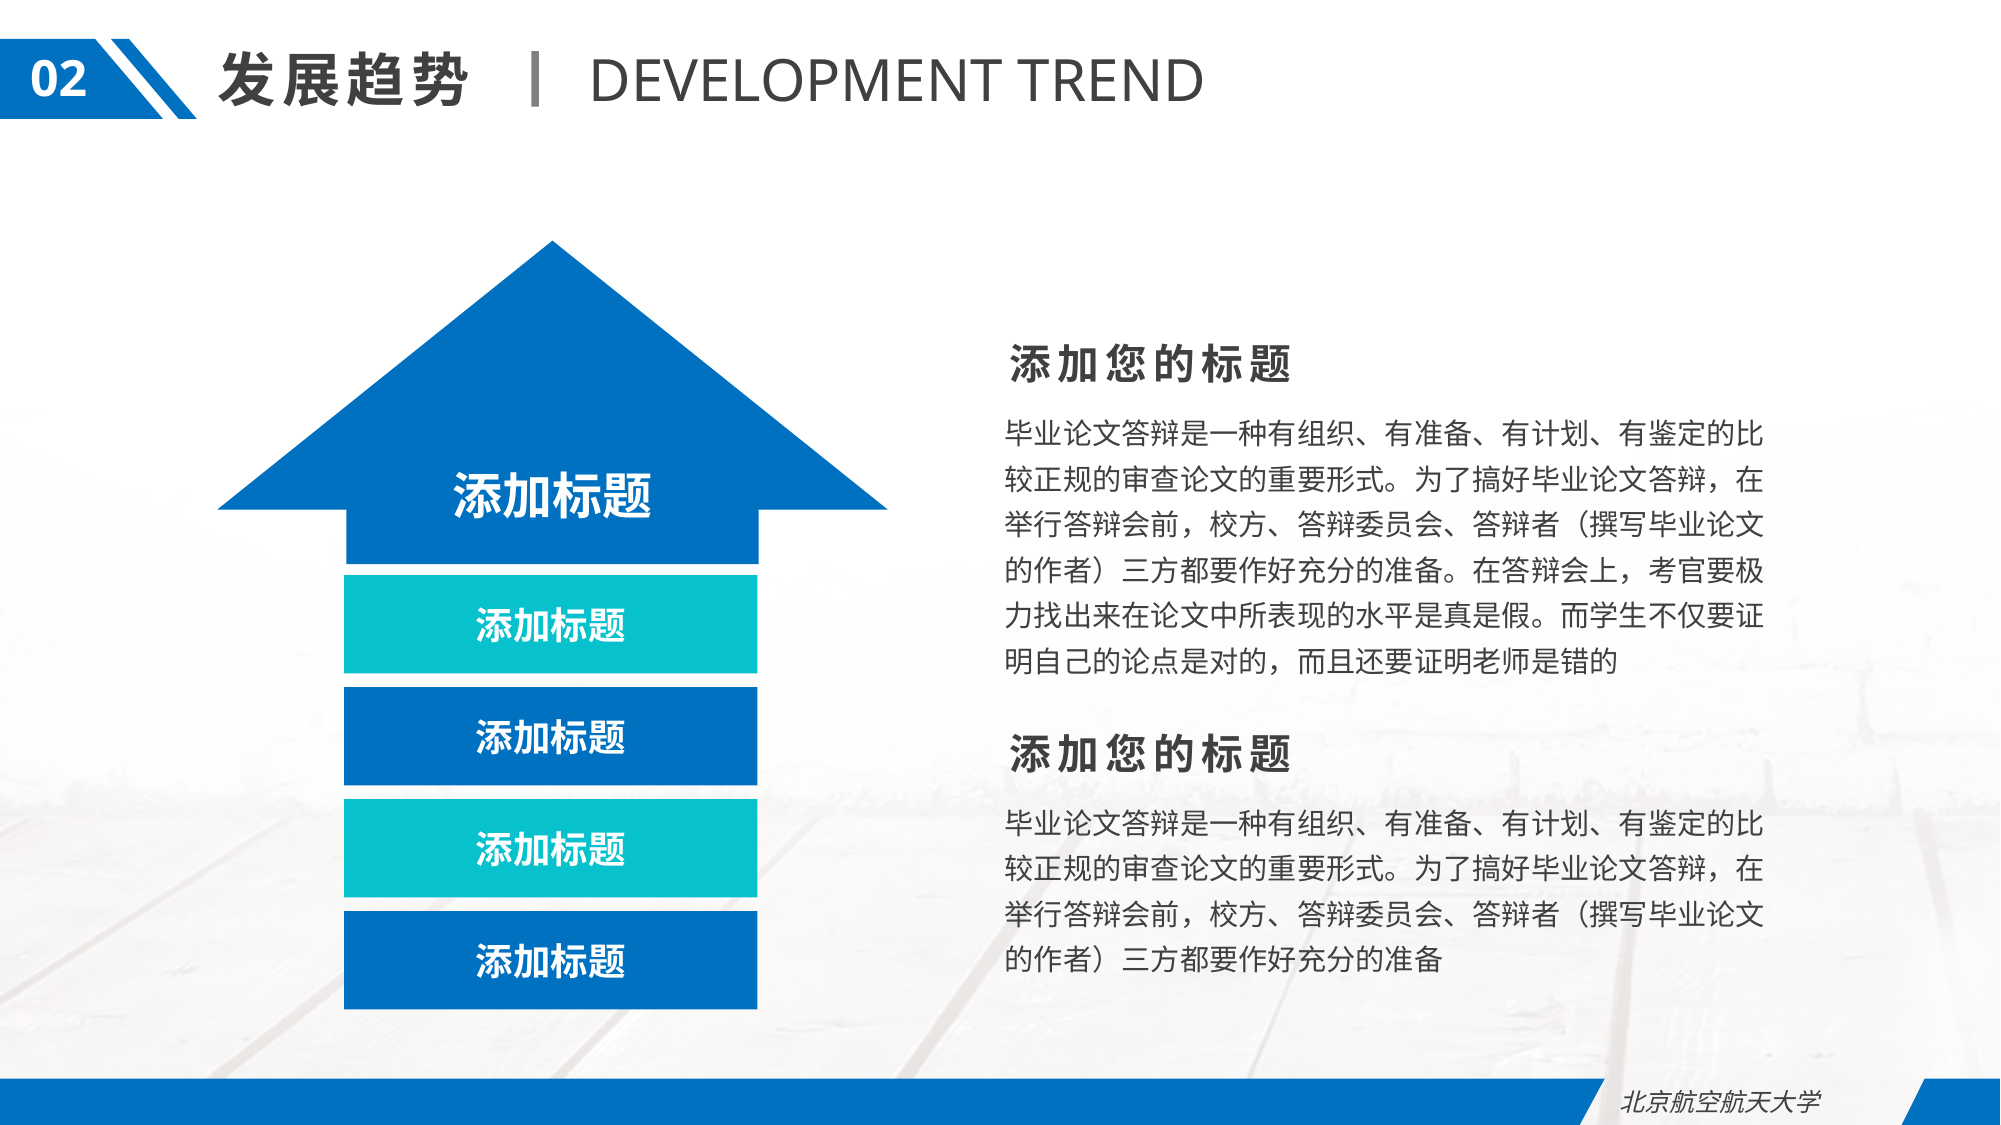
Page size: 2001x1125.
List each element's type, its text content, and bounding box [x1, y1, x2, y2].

text_box 添加标题 [214, 239, 891, 566]
text_box 添加您的标题 [994, 720, 1307, 785]
text_box 添加标题 [343, 574, 758, 674]
text_box 添加您的标题 [994, 330, 1307, 396]
text_box 毕业论文答辩是一种有组织、有准备、有计划、有鉴定的比较正规的审查论文的重要形式。为了搞好毕业论文答辩，在举行答辩会前，校方、答辩委员会、答辩者（撰写毕业论文的作者）三方都要作好充分的准备 [990, 787, 1783, 984]
text_box 发展趋势 [203, 36, 498, 121]
text_box 添加标题 [343, 910, 758, 1010]
text_box DEVELOPMENT TREND [573, 36, 1222, 121]
text_box 添加标题 [343, 686, 758, 786]
text_box 毕业论文答辩是一种有组织、有准备、有计划、有鉴定的比较正规的审查论文的重要形式。为了搞好毕业论文答辩，在举行答辩会前，校方、答辩委员会、答辩者（撰写毕业论文的作者）三方都要作好充分的准备。在答辩会上，考官要极力找出来在论文中所表现的水平是真是假。而学生不仅要证明自己的论点是对的，而且还要证明老师是错的 [990, 398, 1783, 686]
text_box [0, 1078, 2000, 1125]
text_box [530, 50, 540, 108]
text_box 添加标题 [343, 798, 758, 898]
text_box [0, 38, 197, 119]
picture [0, 0, 2001, 1125]
